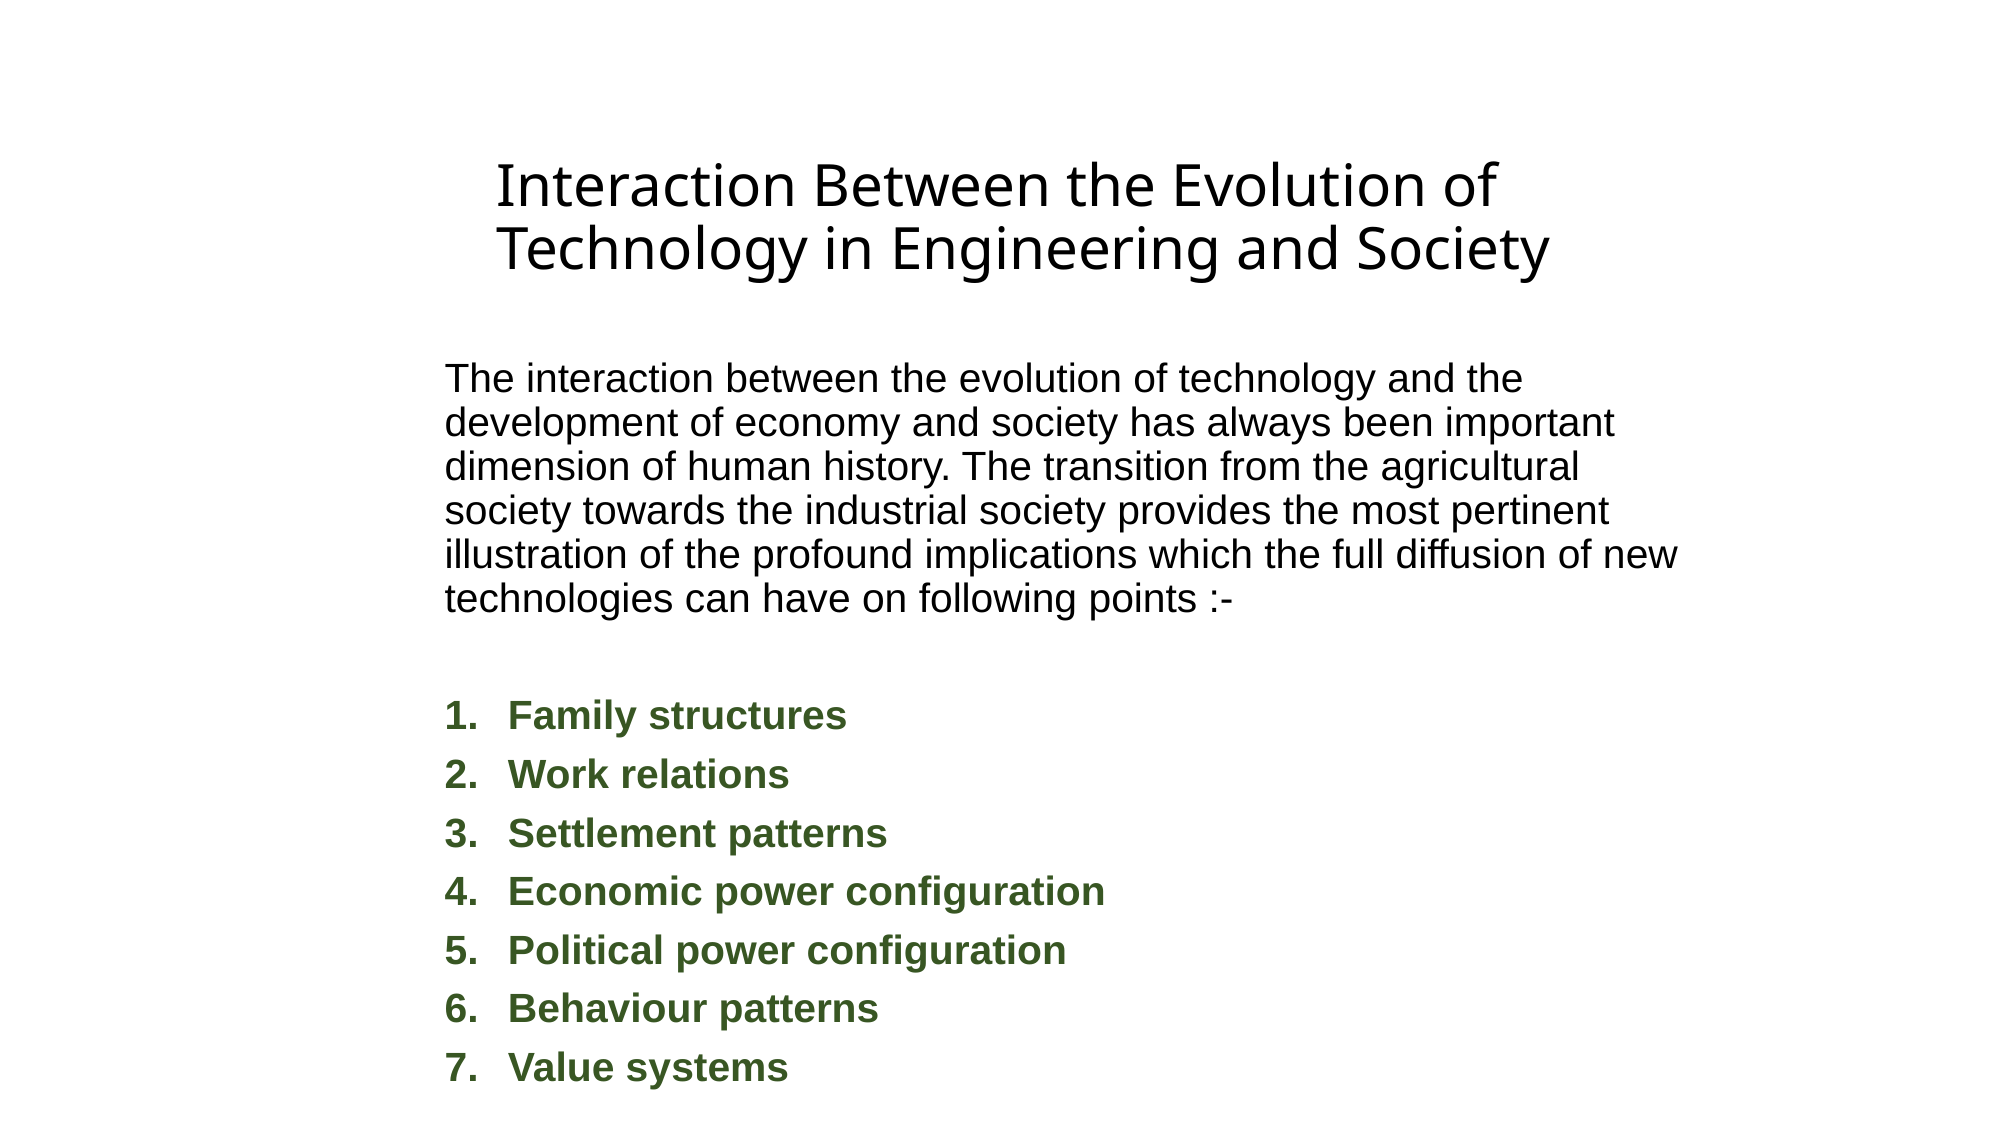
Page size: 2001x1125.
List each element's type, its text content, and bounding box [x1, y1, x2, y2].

list The interaction between the evolution of technology and the development of economy and society has always been important dimension of human history. The transition from the agricultural society towards the industrial society provides the most pertinent illustration of the profound implications which the full diffusion of new technologies can have on following points :- Family structures Work relations Settlement patterns Economic power configuration Political power configuration Behaviour patterns Value systems [429, 350, 1704, 1108]
title Interaction Between the Evolution of Technology in Engineering and Society [481, 111, 1652, 328]
